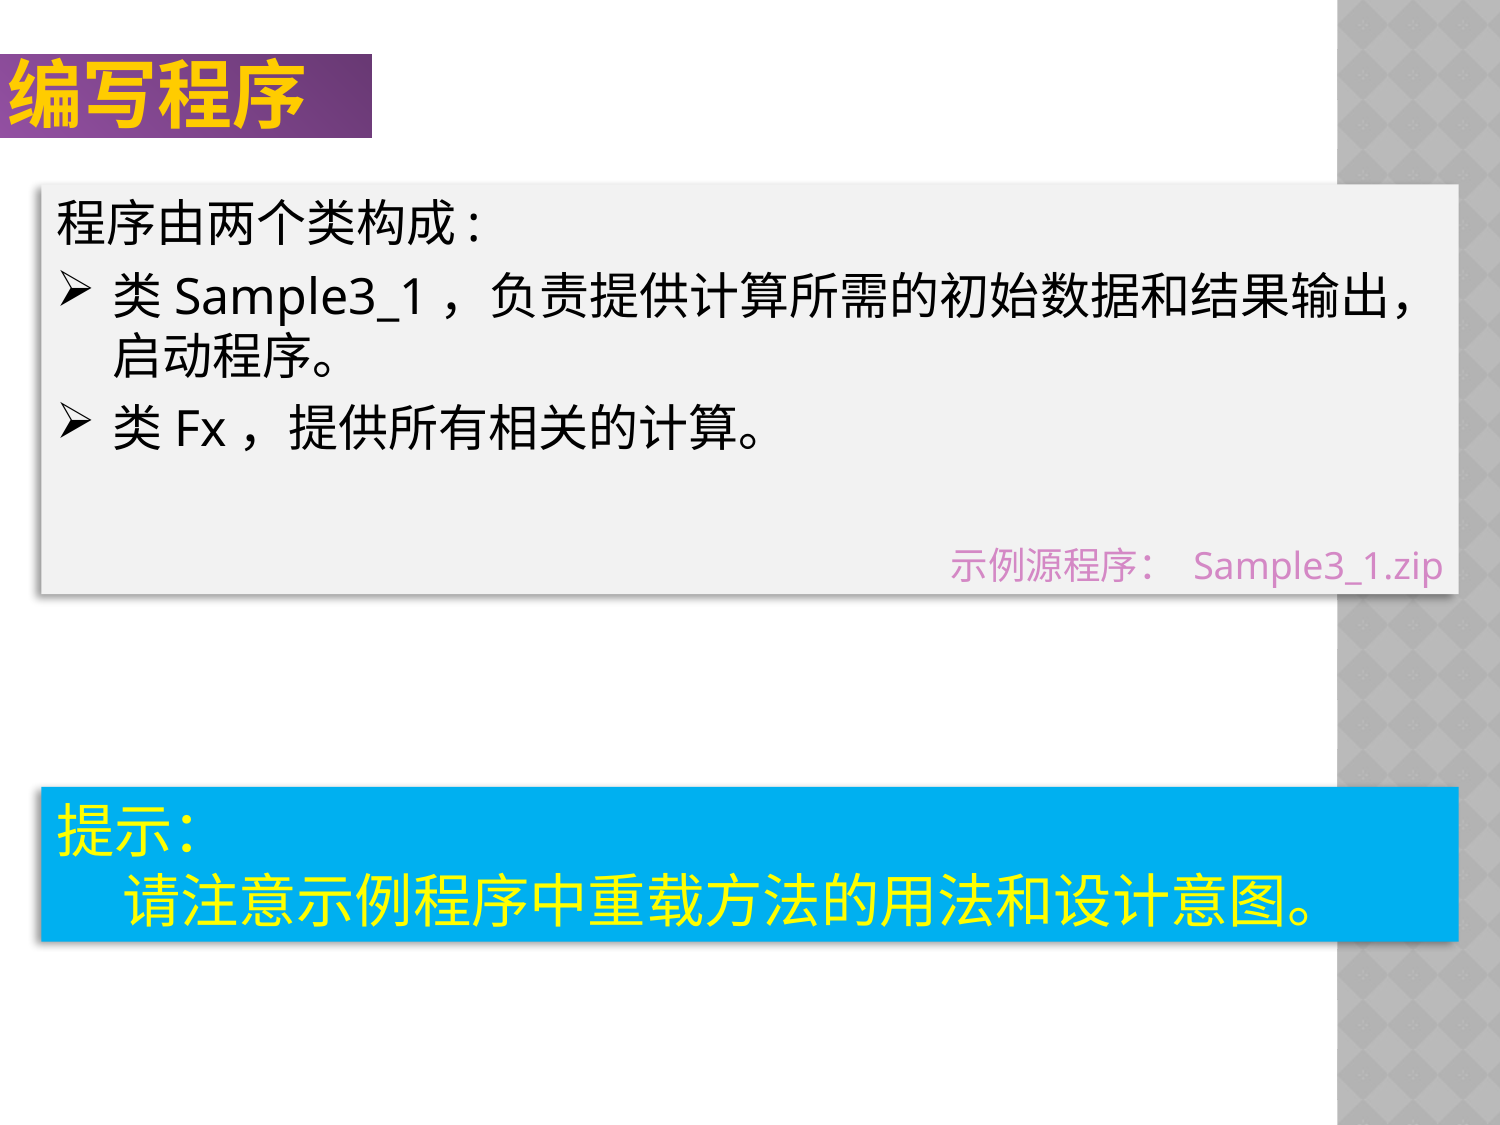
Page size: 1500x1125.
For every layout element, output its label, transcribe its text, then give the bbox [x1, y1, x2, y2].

text_box 编写程序 [0, 54, 372, 138]
text_box 提示： 请注意示例程序中重载方法的用法和设计意图。 [41, 786, 1459, 942]
text_box 程序由两个类构成: 类Sample3_1，负责提供计算所需的初始数据和结果输出，启动程序。 类Fx，提供所有相关的计算。 示例源程序： Sample3_1.zip [41, 184, 1459, 595]
